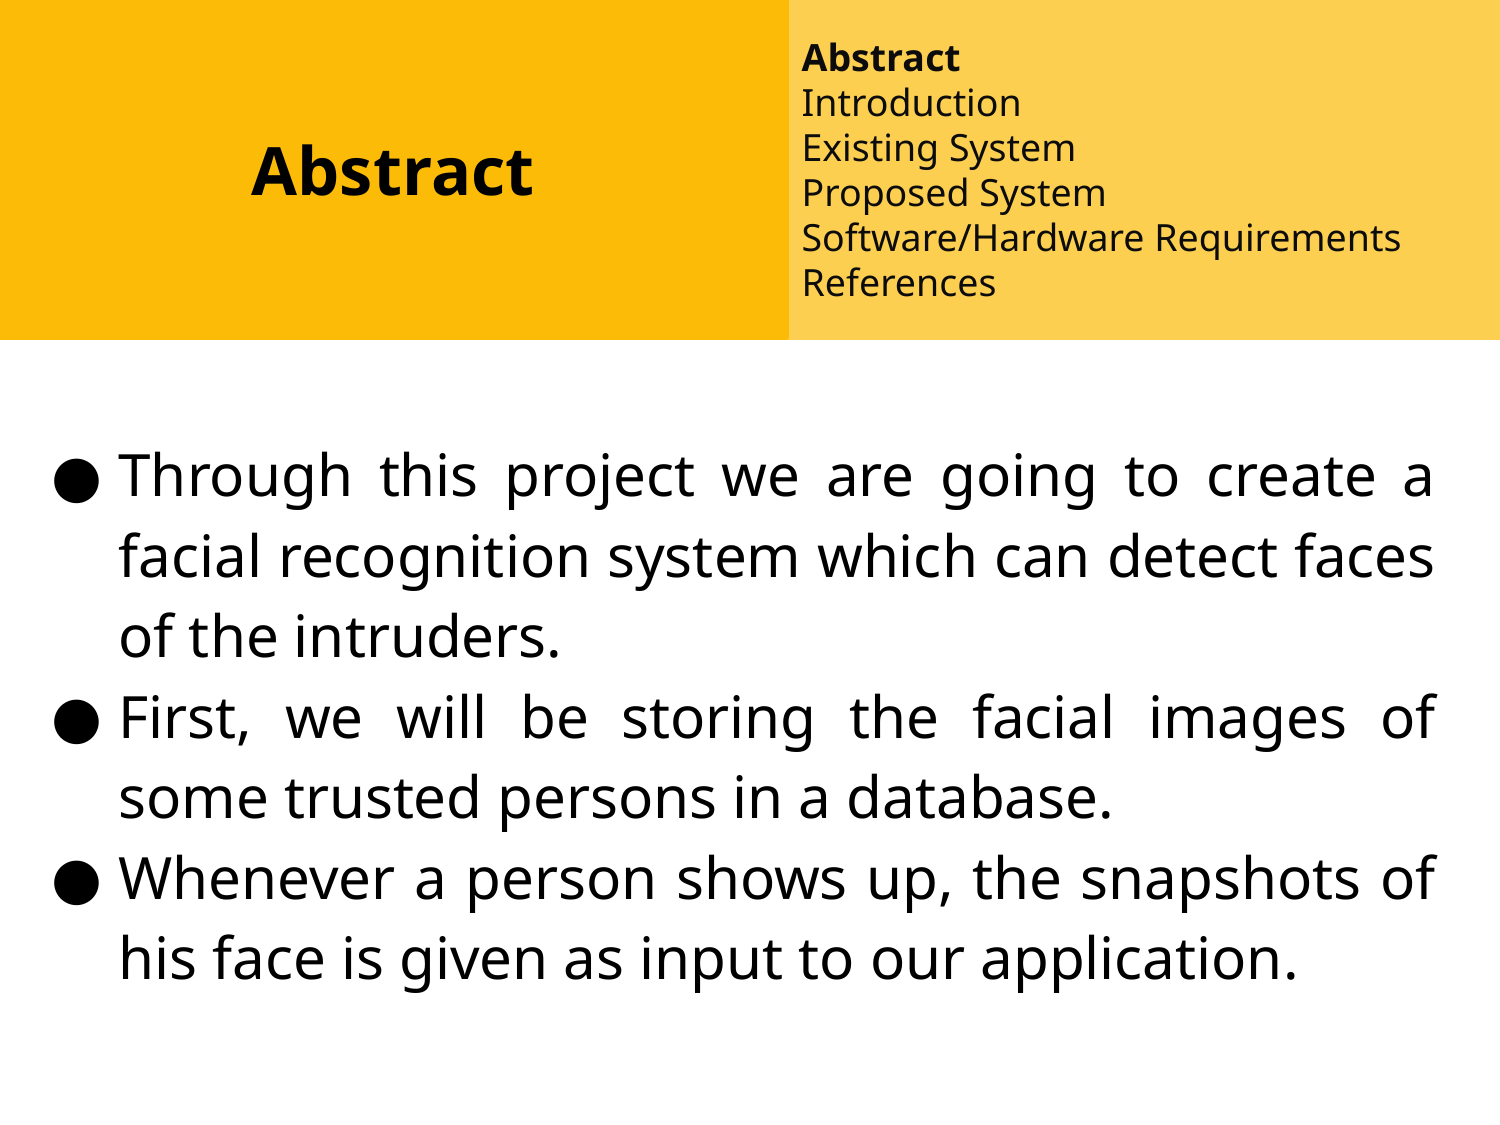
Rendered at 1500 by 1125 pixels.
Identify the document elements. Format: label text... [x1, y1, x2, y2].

text_box Abstract [0, 0, 787, 338]
text_box Abstract Introduction Existing System Proposed System Software/Hardware Requirements References [787, 0, 1500, 338]
text_box Through this project we are going to create a facial recognition system which can detect faces of the intruders. First, we will be storing the facial images of some trusted persons in a database. Whenever a person shows up, the snapshots of his face is given as input to our application. [28, 368, 1451, 1101]
